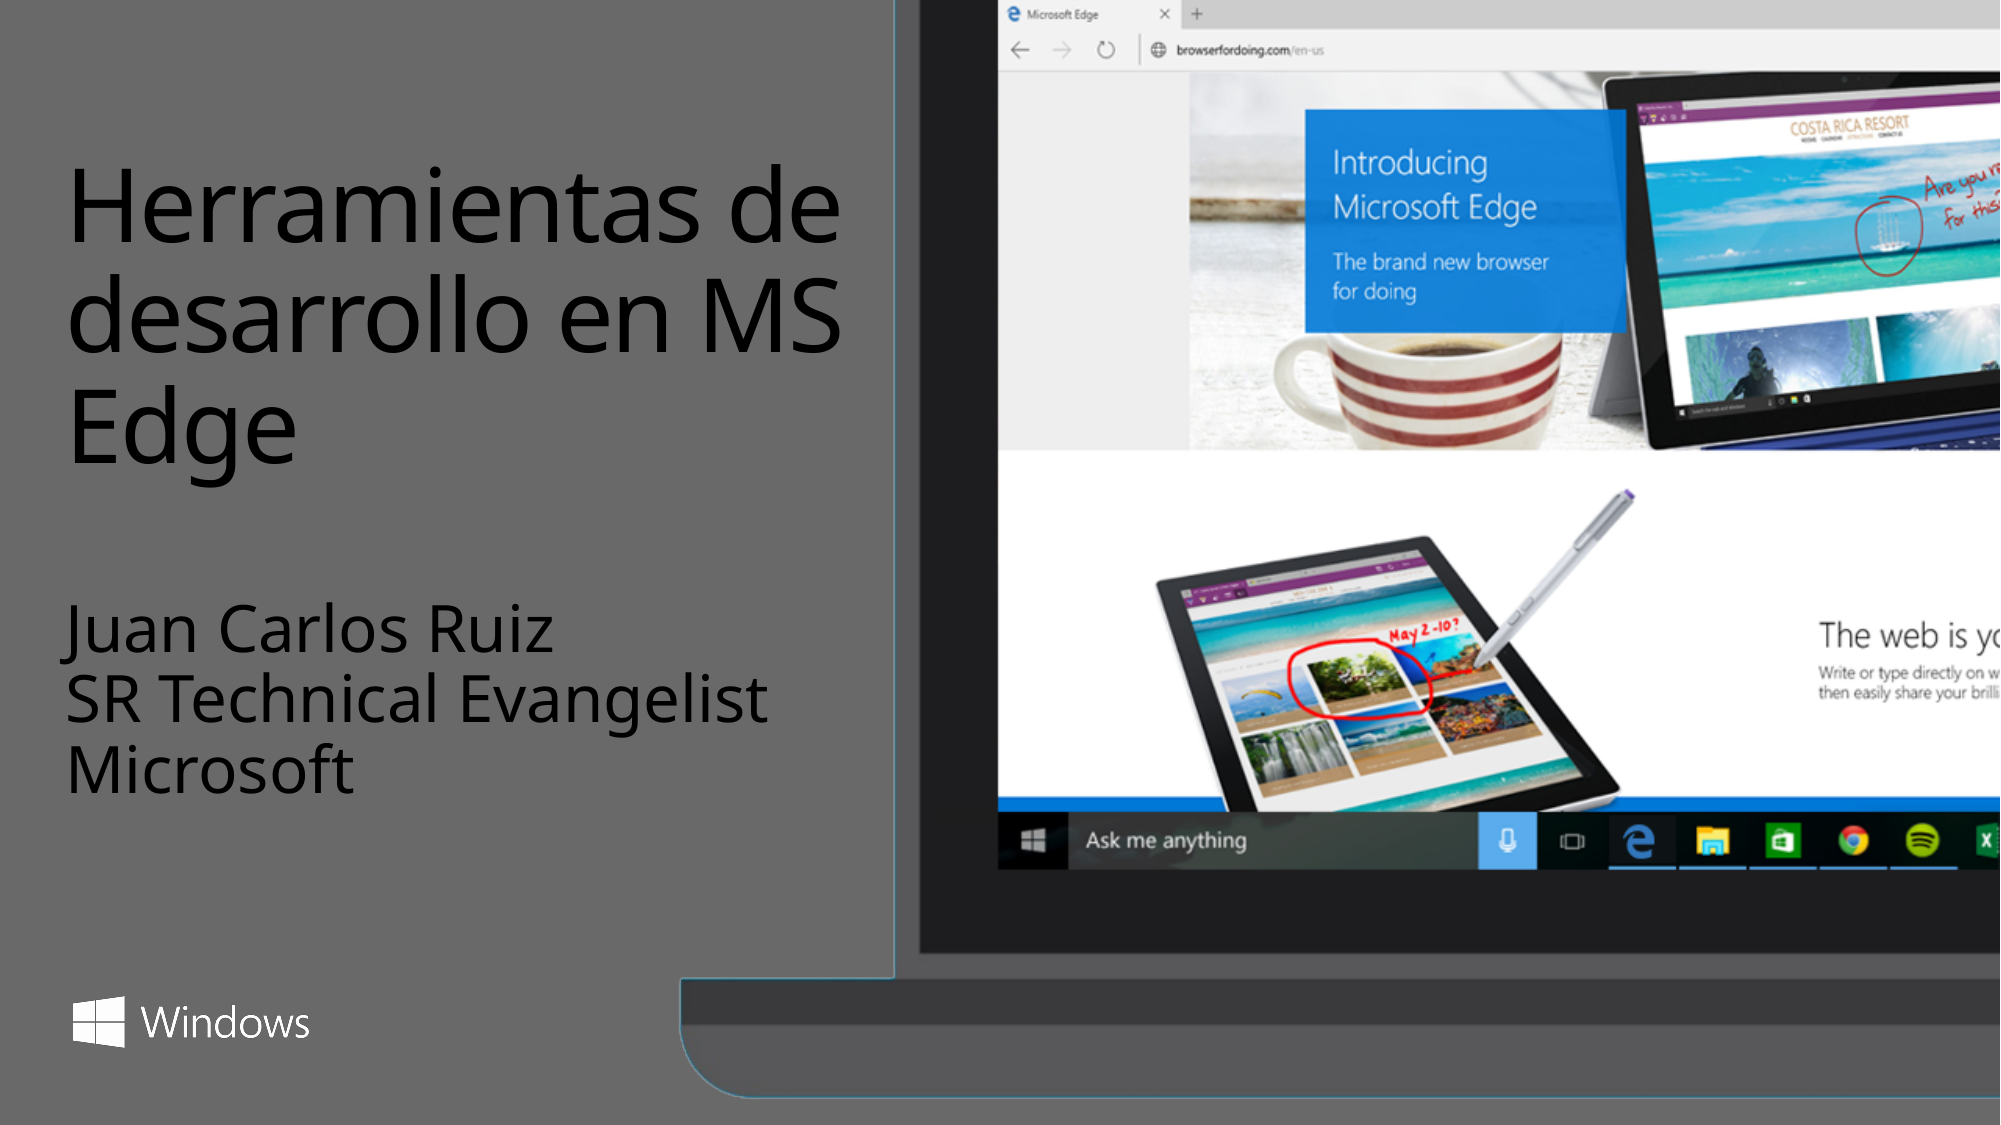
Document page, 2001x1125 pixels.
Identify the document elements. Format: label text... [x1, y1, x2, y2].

list Juan Carlos Ruiz SR Technical Evangelist Microsoft [41, 577, 555, 872]
picture [73, 996, 309, 1048]
picture [555, 0, 2000, 1125]
title Herramientas de desarrollo en MS Edge [41, 138, 555, 504]
